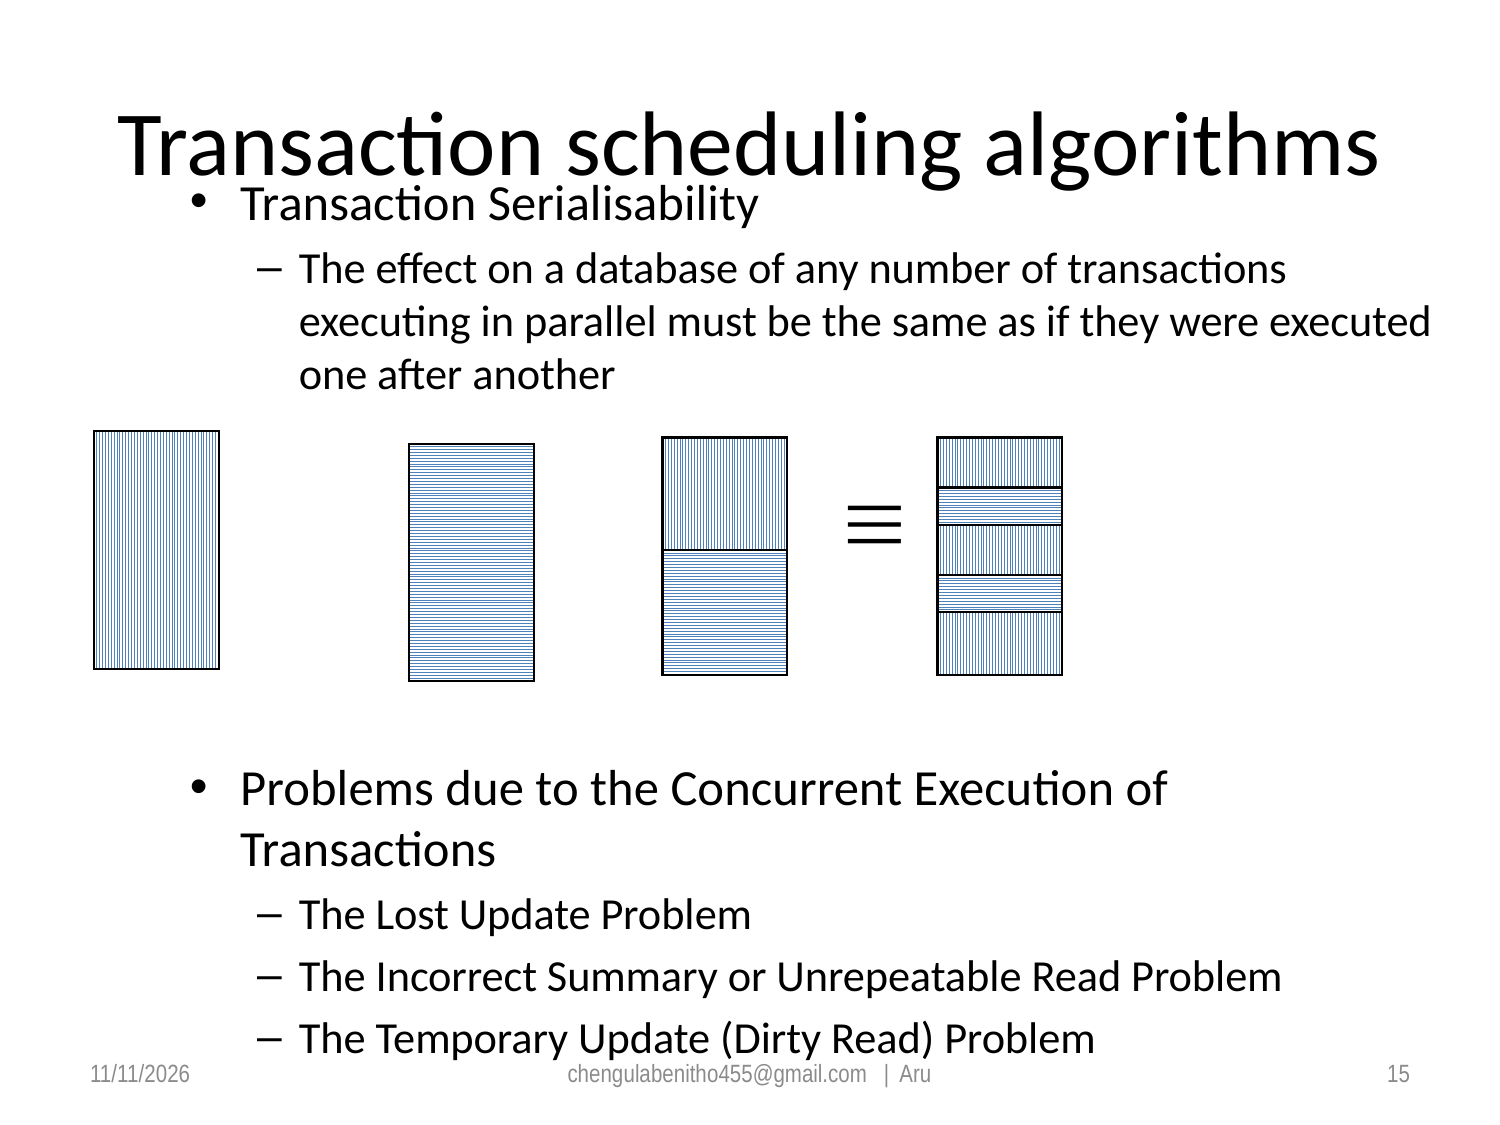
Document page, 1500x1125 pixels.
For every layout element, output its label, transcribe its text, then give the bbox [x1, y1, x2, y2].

list Transaction Serialisability The effect on a database of any number of transactions executing in parallel must be the same as if they were executed one after another Problems due to the Concurrent Execution of Transactions The Lost Update Problem The Incorrect Summary or Unrepeatable Read Problem The Temporary Update (Dirty Read) Problem [174, 162, 1450, 1075]
text_box [937, 525, 1063, 575]
text_box  [823, 452, 927, 577]
text_box [662, 549, 788, 675]
text_box [937, 575, 1063, 612]
title Transaction scheduling algorithms [75, 45, 1425, 233]
text_box [937, 437, 1063, 487]
text_box [662, 437, 788, 549]
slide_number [75, 1042, 425, 1103]
text_box [937, 612, 1063, 675]
text_box [937, 487, 1063, 525]
text_box [409, 443, 535, 682]
footer chengulabenitho455@gmail.com | Aru [512, 1042, 988, 1103]
slide_number 15 [1074, 1042, 1425, 1103]
text_box [93, 431, 219, 669]
